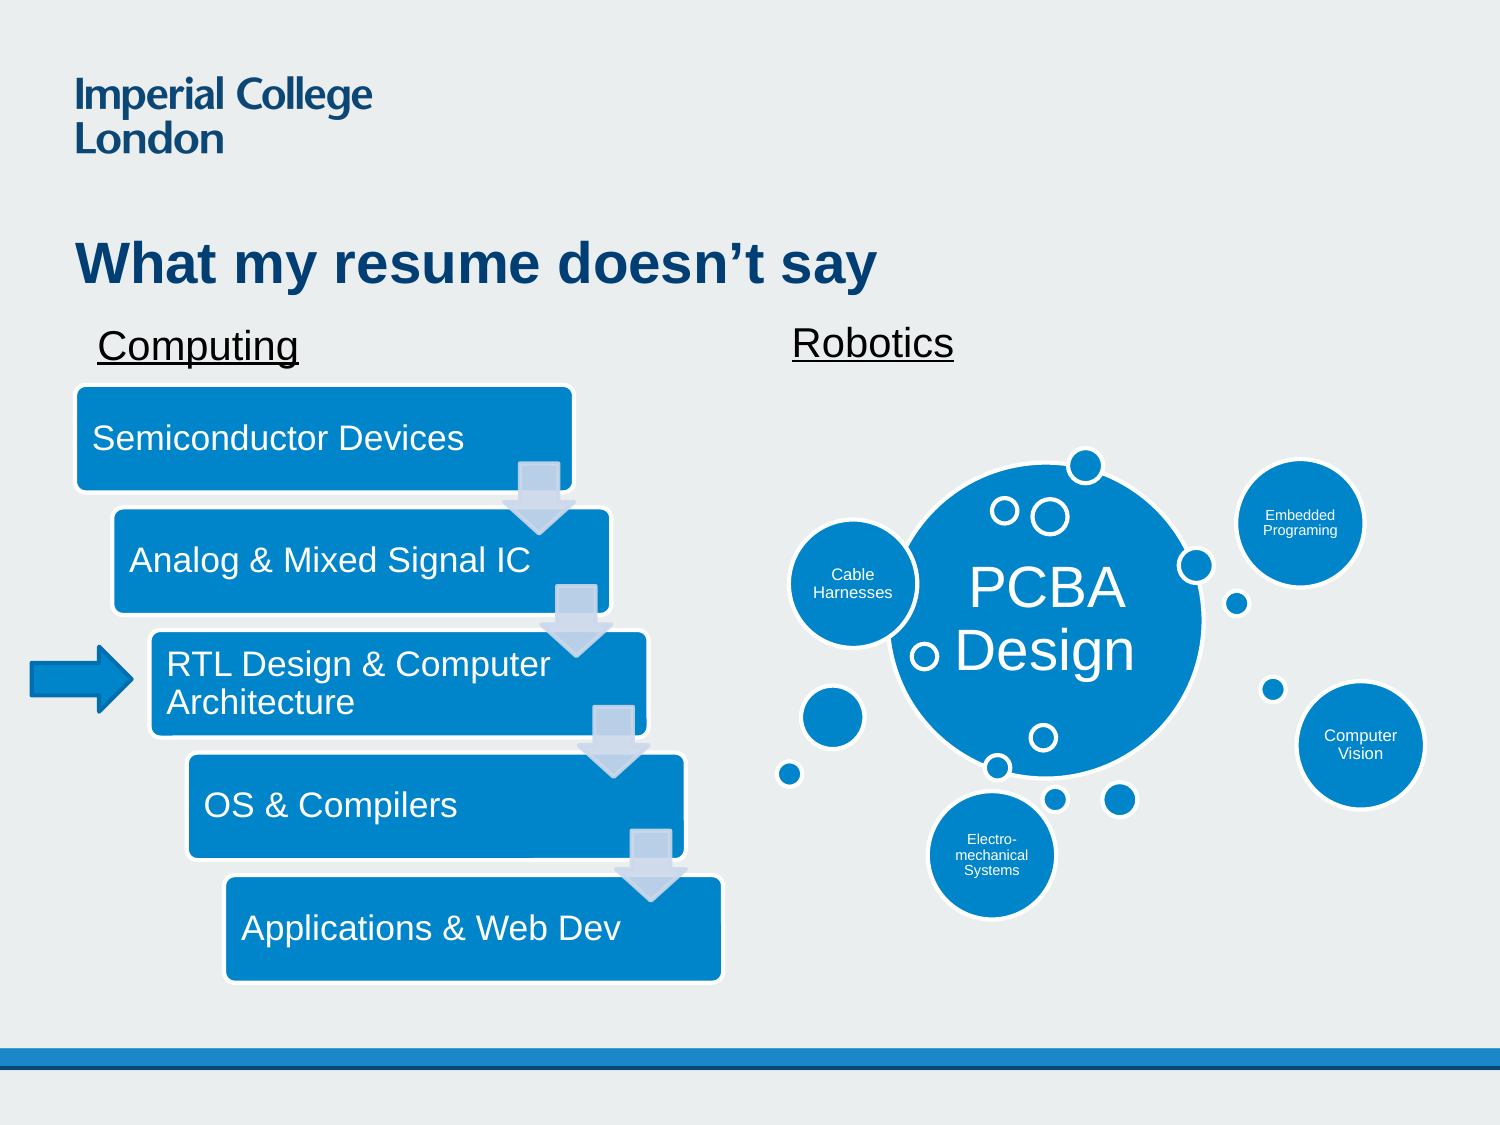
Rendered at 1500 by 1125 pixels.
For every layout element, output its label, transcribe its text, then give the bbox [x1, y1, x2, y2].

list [776, 384, 1426, 984]
picture [0, 0, 1500, 1125]
text_box Robotics [776, 308, 1202, 374]
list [74, 384, 724, 984]
title What my resume doesn’t say [75, 214, 1425, 299]
text_box Computing [82, 310, 508, 376]
text_box [29, 660, 69, 698]
